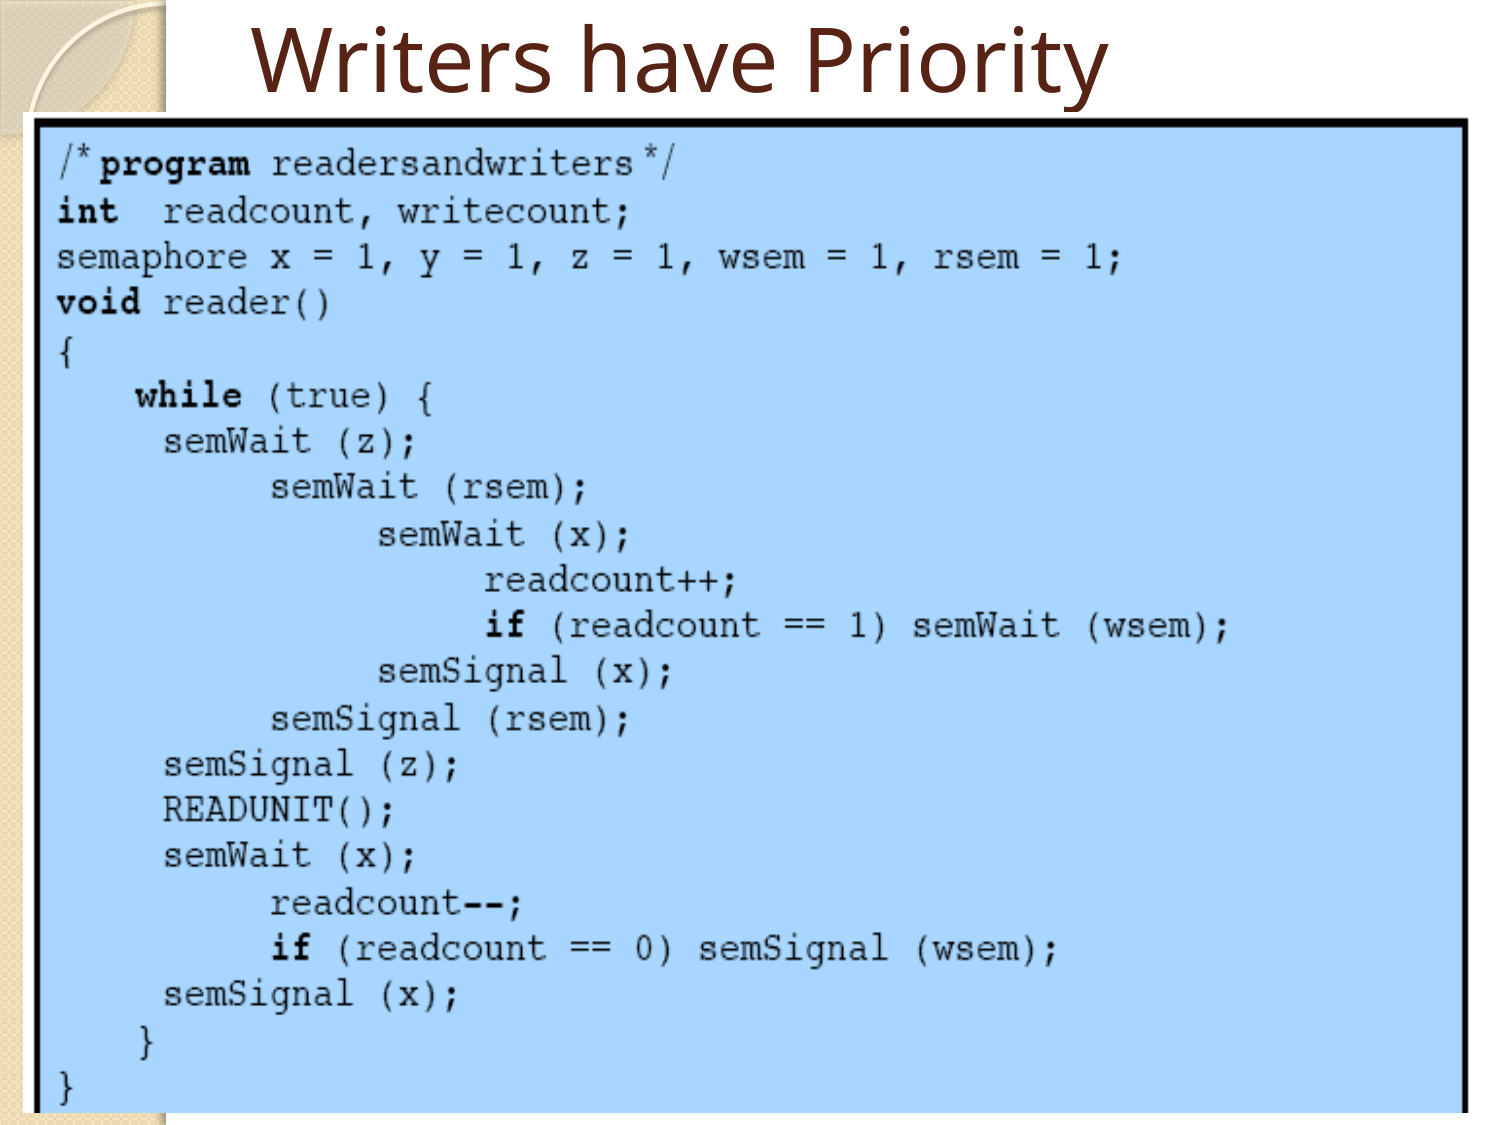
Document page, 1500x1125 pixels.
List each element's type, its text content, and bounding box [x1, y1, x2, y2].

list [23, 112, 1488, 1113]
title Writers have Priority [235, 0, 1466, 108]
